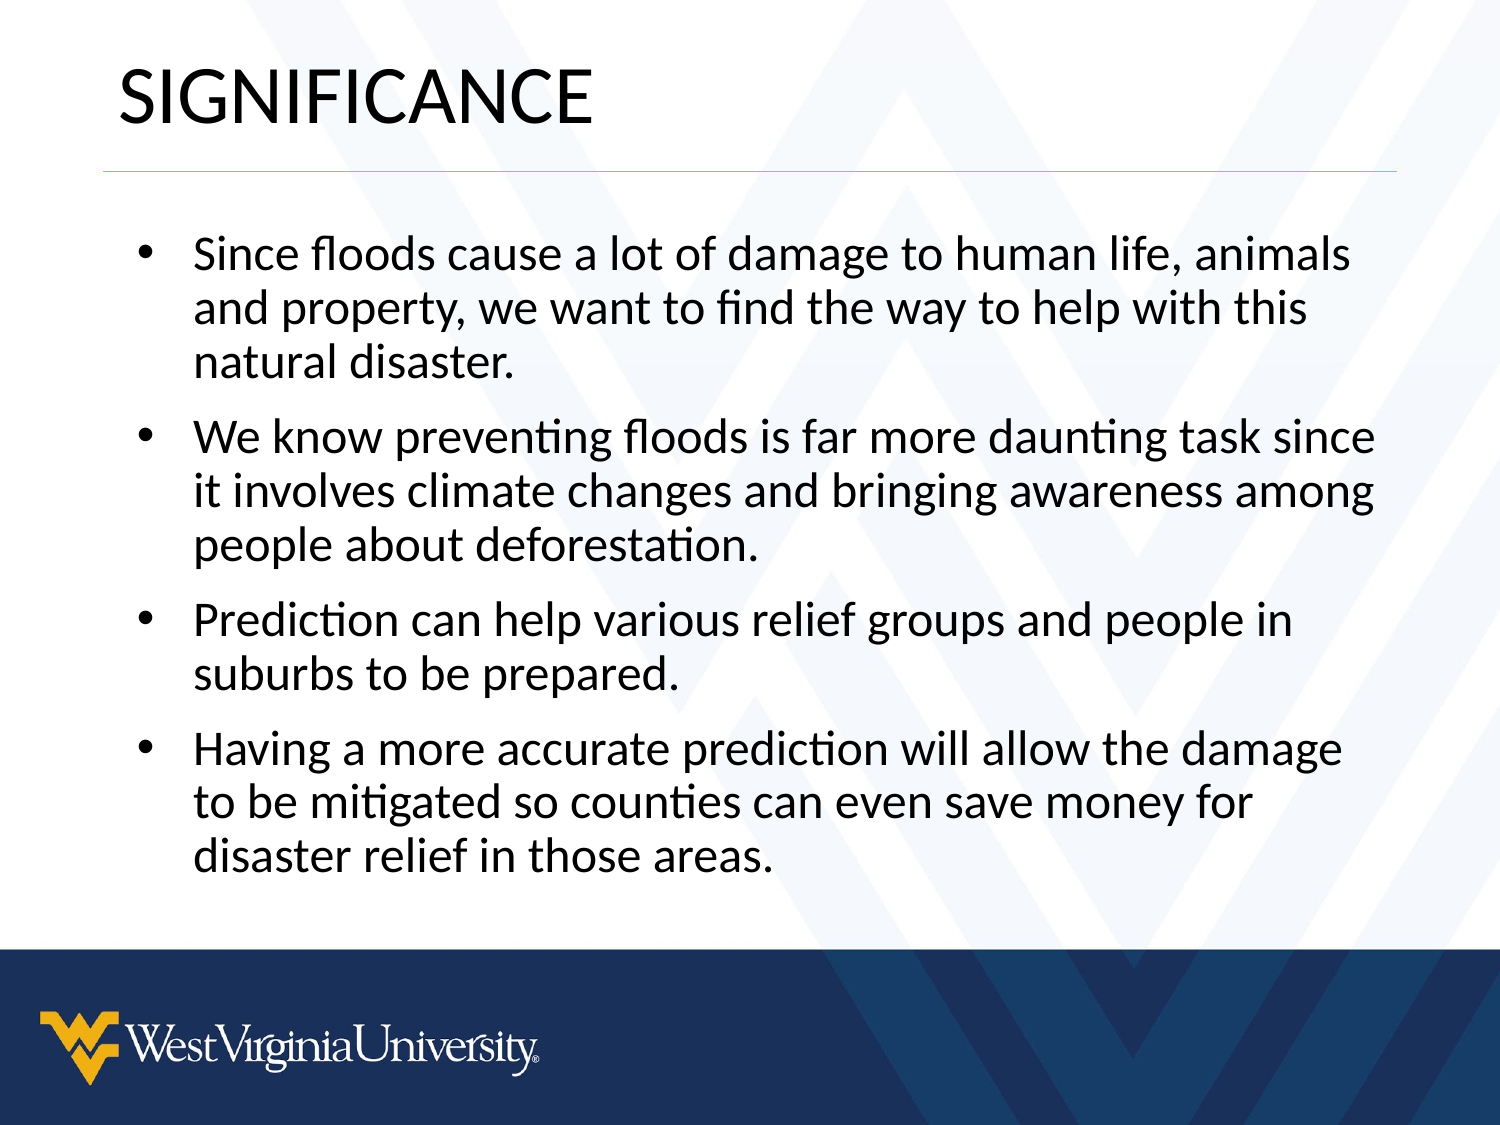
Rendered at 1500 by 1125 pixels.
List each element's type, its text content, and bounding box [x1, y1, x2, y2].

picture [0, 0, 1500, 1125]
title SIGNIFICANCE [103, 22, 1397, 172]
list Since floods cause a lot of damage to human life, animals and property, we want to find the way to help with this natural disaster. We know preventing floods is far more daunting task since it involves climate changes and bringing awareness among people about deforestation. Prediction can help various relief groups and people in suburbs to be prepared. Having a more accurate prediction will allow the damage to be mitigated so counties can even save money for disaster relief in those areas. [103, 220, 1397, 934]
